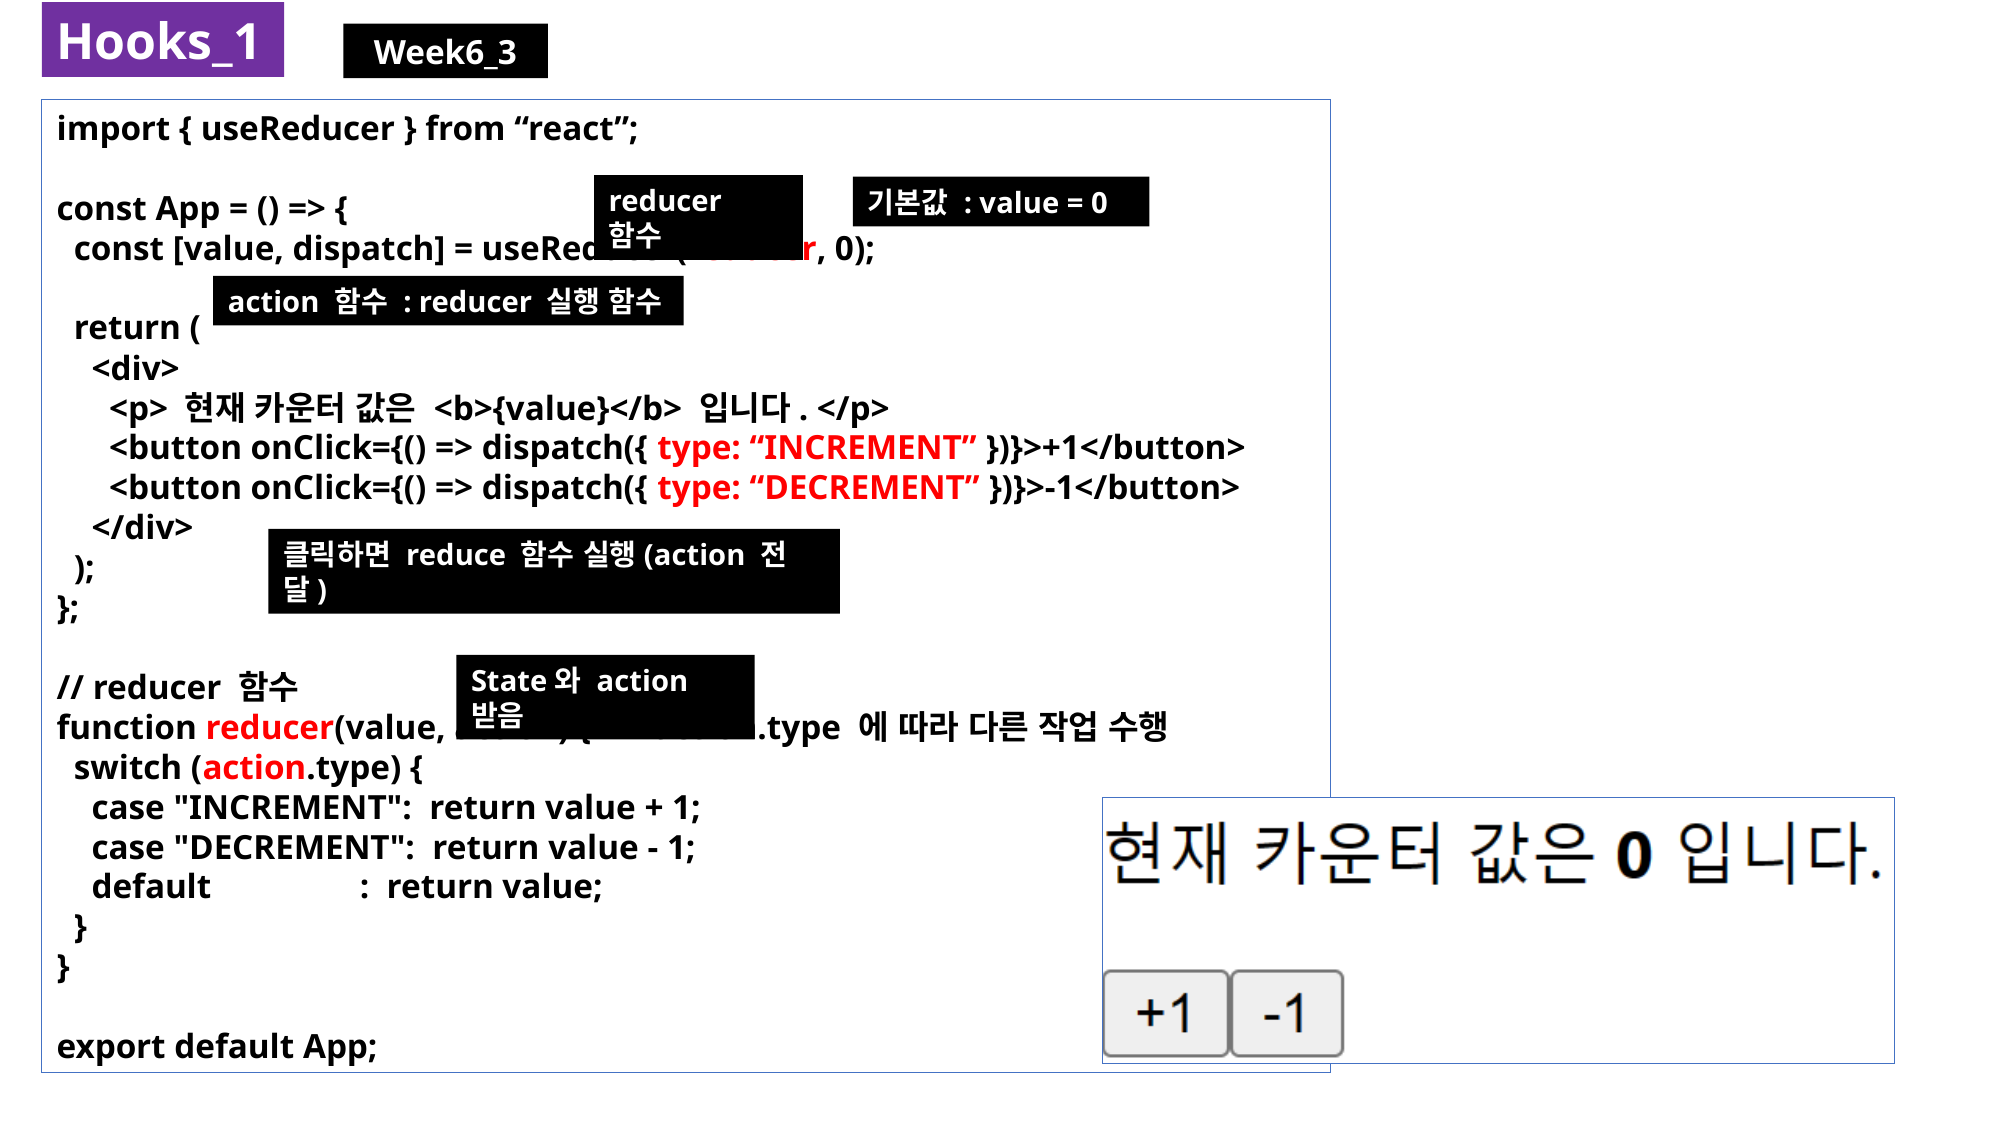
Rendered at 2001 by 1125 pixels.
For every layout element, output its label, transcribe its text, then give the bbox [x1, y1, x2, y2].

text_box Week6_3 [343, 23, 548, 79]
text_box Hooks_1 [41, 2, 285, 77]
text_box reducer 함수 [594, 175, 803, 260]
picture [1102, 797, 1895, 1064]
text_box 기본값 : value = 0 [852, 176, 1150, 227]
text_box 클릭하면 reduce 함수 실행(action 전달) [268, 528, 840, 614]
text_box action 함수 : reducer 실행 함수 [213, 275, 684, 326]
text_box import { useReducer } from “react”; const App = () => { const [value, dispatch] = useReducer(reducer, 0); return ( <div> <p> 현재 카운터 값은 <b>{value}</b> 입니다. </p> <button onClick={() => dispatch({ type: “INCREMENT” })}>+1</button> <button onClick={() => dispatch({ type: “DECREMENT” })}>-1</button> </div> ); }; // reducer 함수 function reducer(value, action) { // action.type 에 따라 다른 작업 수행 switch (action.type) { case "INCREMENT": return value + 1; case "DECREMENT": return value - 1; default : return value; } } export default App; [41, 99, 1331, 1073]
text_box State와 action 받음 [456, 654, 755, 740]
